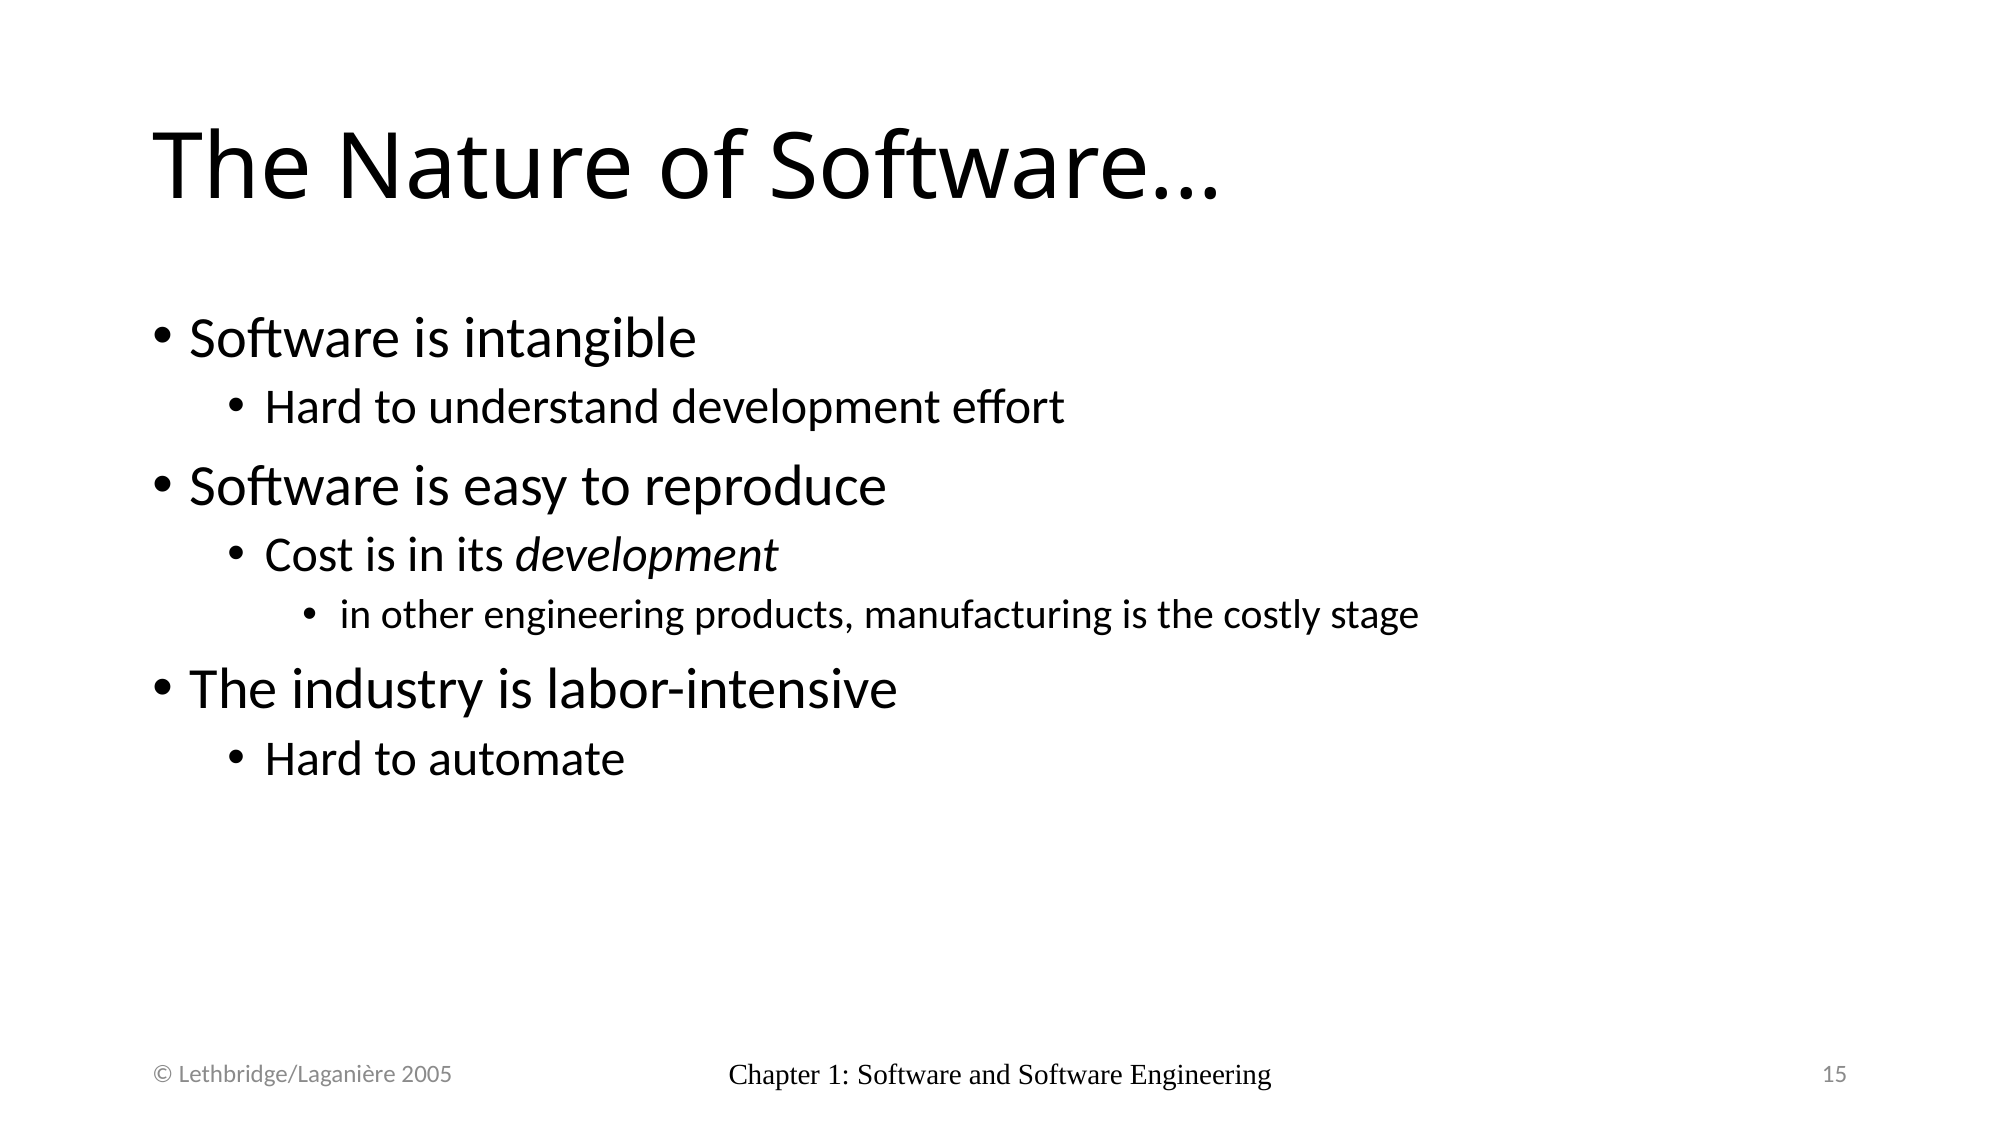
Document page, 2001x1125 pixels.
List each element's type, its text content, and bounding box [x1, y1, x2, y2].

title The Nature of Software... [137, 59, 1863, 278]
footer Chapter 1: Software and Software Engineering [662, 1042, 1338, 1103]
list Software is intangible Hard to understand development effort Software is easy to reproduce Cost is in its development in other engineering products, manufacturing is the costly stage The industry is labor-intensive Hard to automate [137, 299, 1863, 1014]
slide_number 15 [1412, 1042, 1863, 1103]
slide_number © Lethbridge/Laganière 2005 [137, 1042, 588, 1103]
